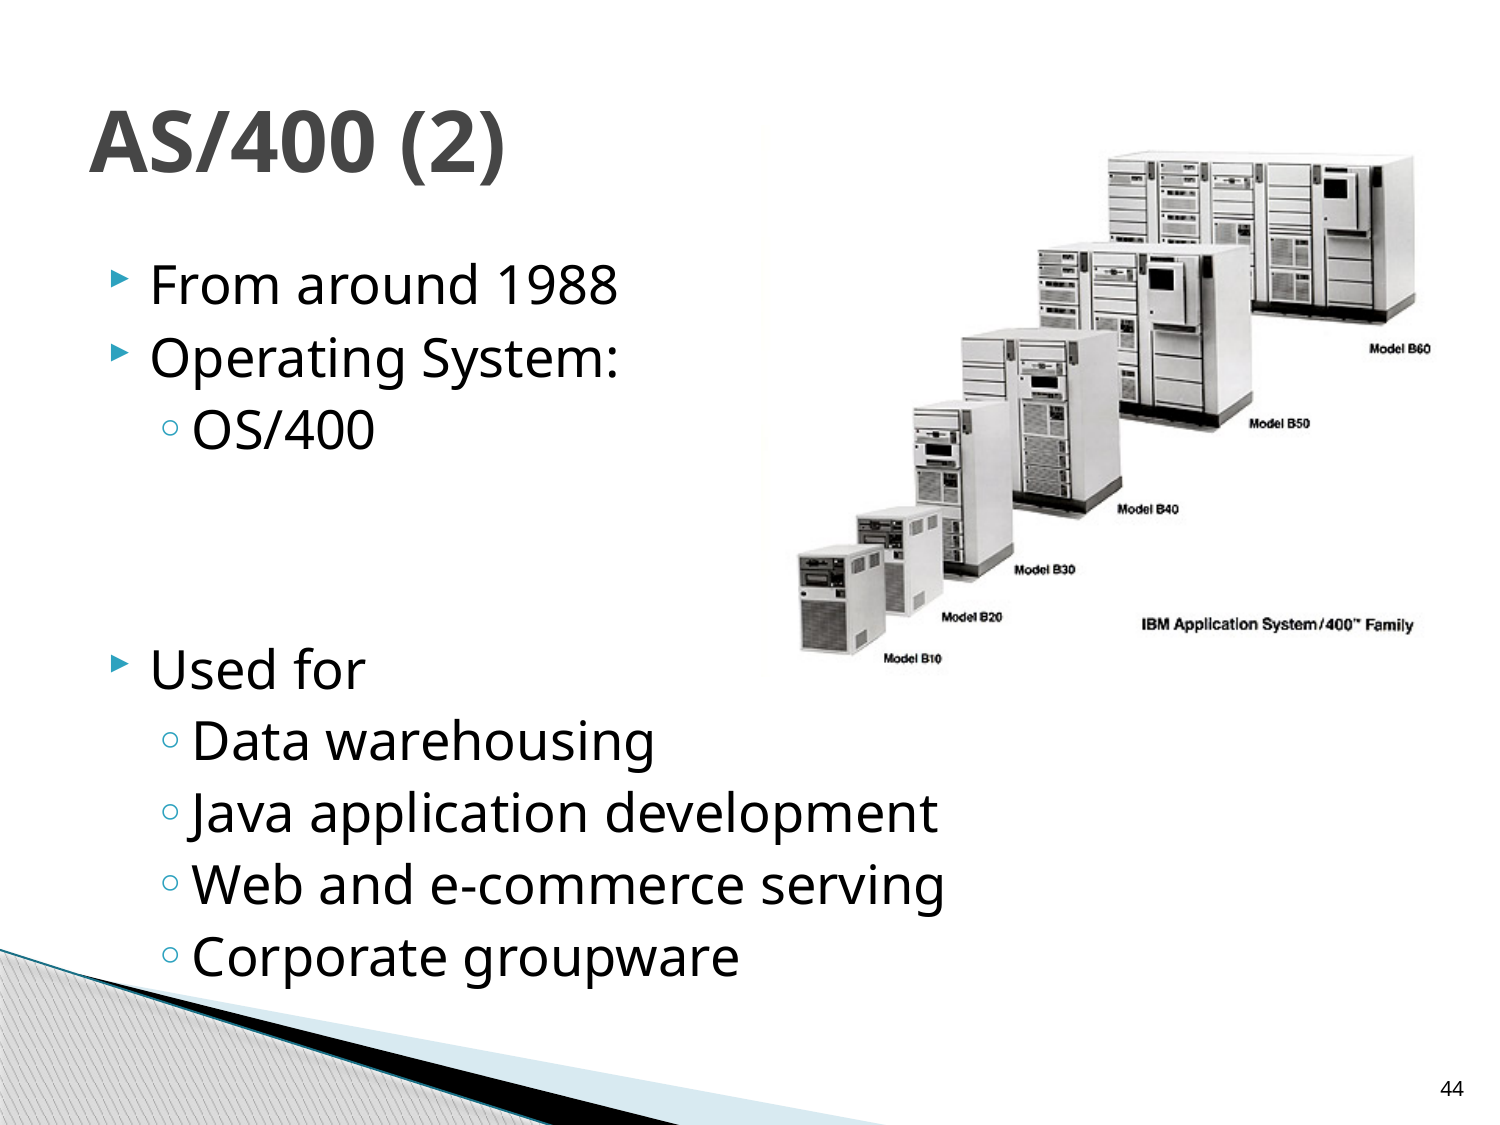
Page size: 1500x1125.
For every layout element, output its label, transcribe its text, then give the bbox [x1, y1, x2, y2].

picture [761, 125, 1455, 678]
list From around 1988 Operating System: OS/400 Used for Data warehousing Java application development Web and e-commerce serving Corporate groupware [74, 242, 1426, 977]
title AS/400 (2) [75, 45, 1425, 233]
slide_number 44 [1418, 1051, 1479, 1112]
